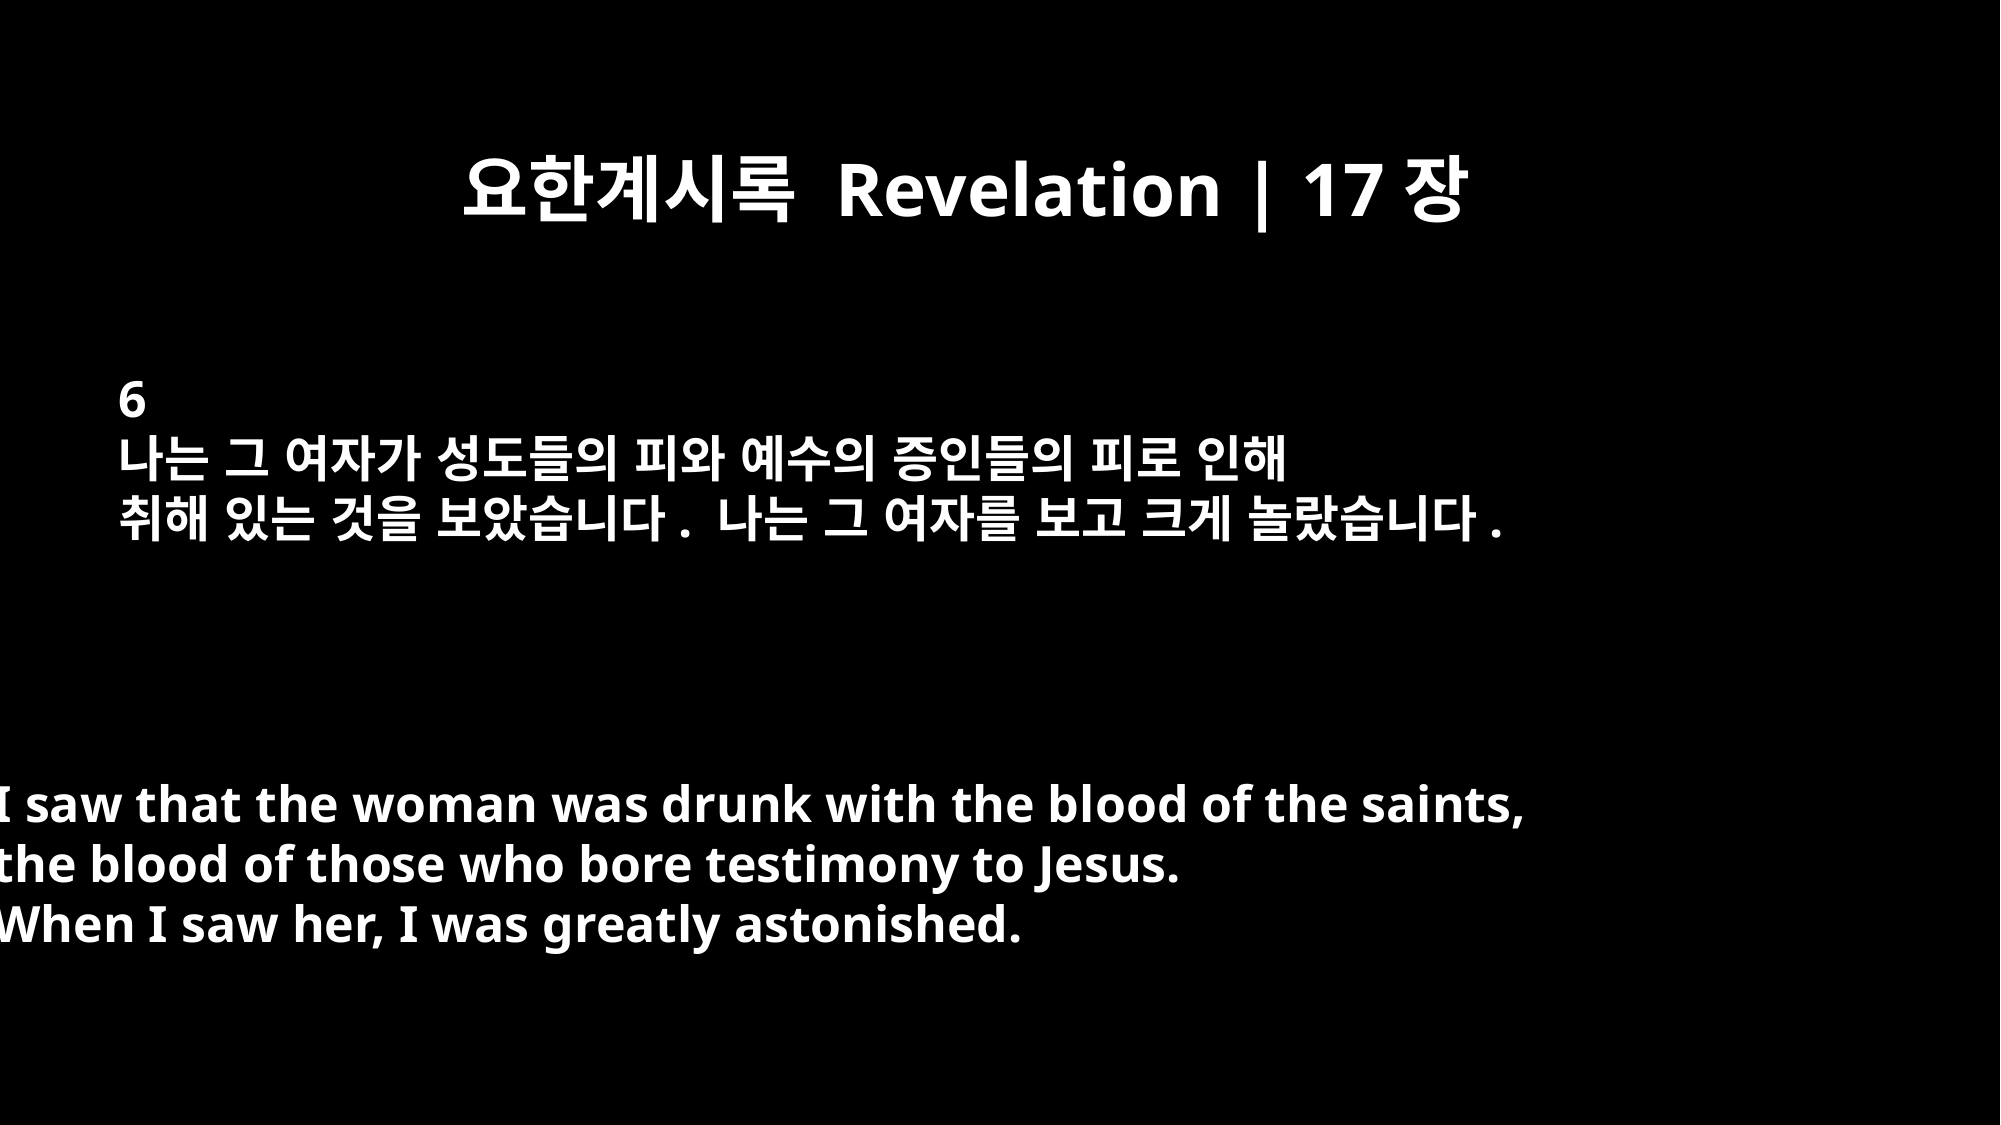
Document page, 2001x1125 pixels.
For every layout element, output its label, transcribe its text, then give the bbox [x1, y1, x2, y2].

text_box I saw that the woman was drunk with the blood of the saints, the blood of those who bore testimony to Jesus. When I saw her, I was greatly astonished. [0, 764, 1541, 960]
text_box 요한계시록 Revelation | 17장 [446, 136, 1486, 239]
text_box 6 나는 그 여자가 성도들의 피와 예수의 증인들의 피로 인해 취해 있는 것을 보았습니다. 나는 그 여자를 보고 크게 놀랐습니다. [103, 359, 1519, 555]
